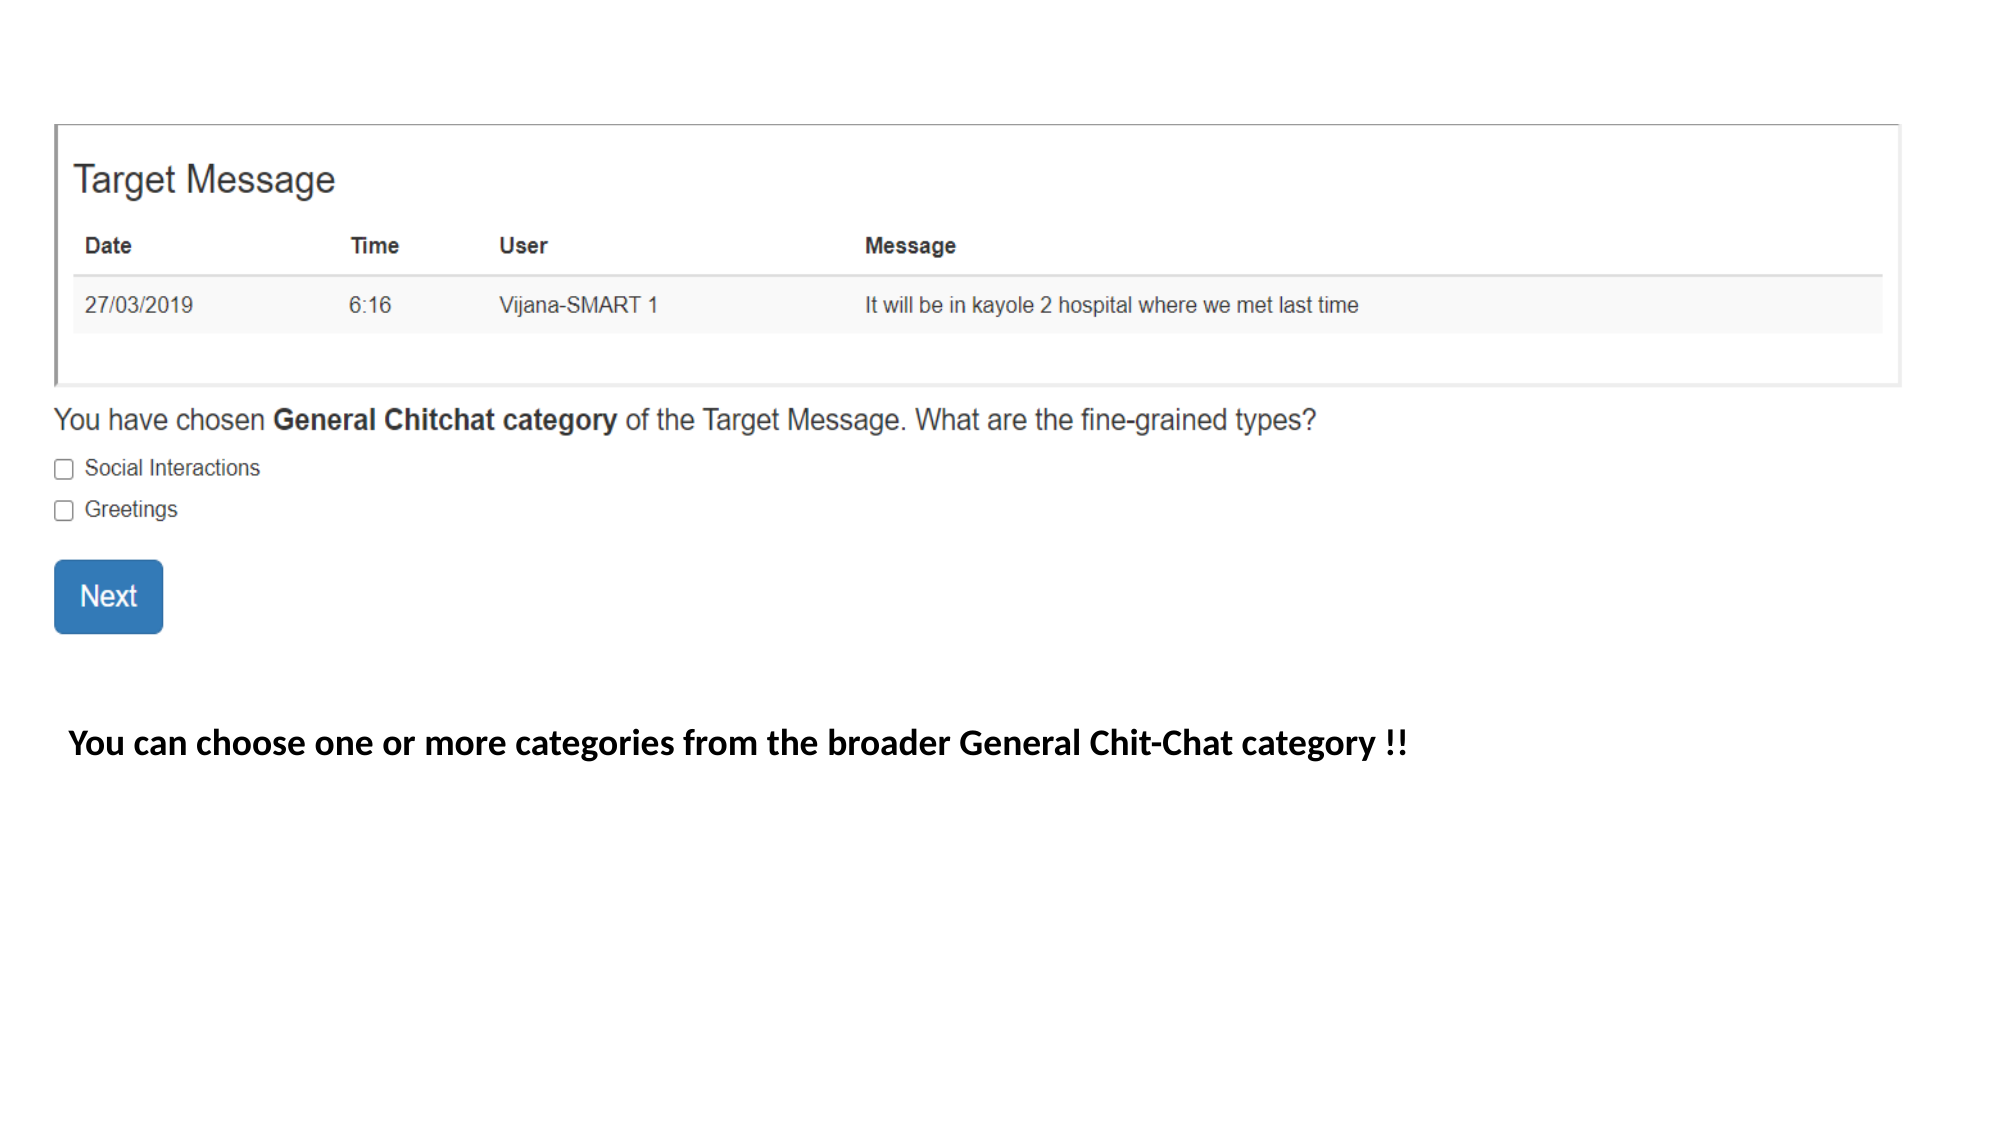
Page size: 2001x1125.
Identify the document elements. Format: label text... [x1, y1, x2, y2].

text_box You can choose one or more categories from the broader General Chit-Chat category !! [53, 710, 1592, 771]
picture [53, 124, 1920, 644]
